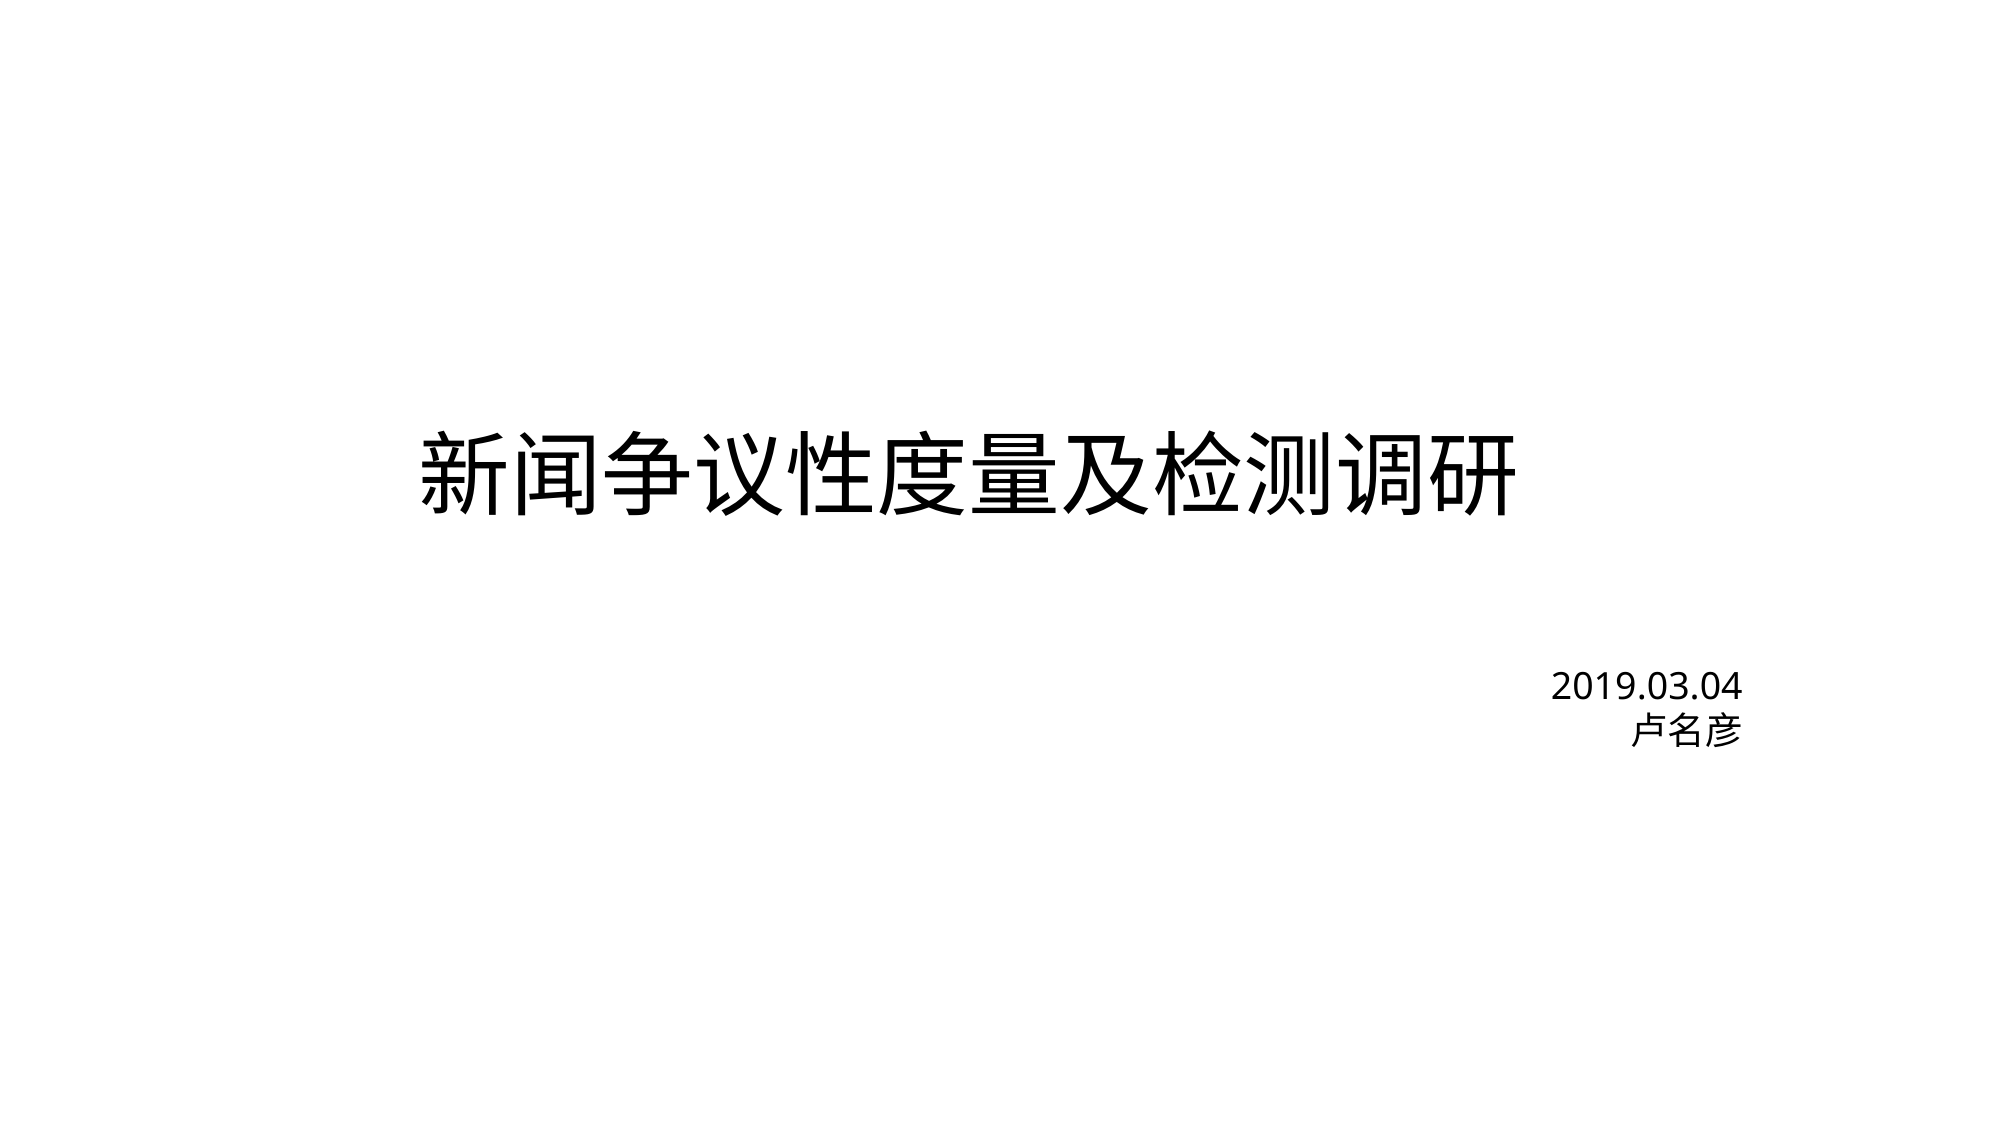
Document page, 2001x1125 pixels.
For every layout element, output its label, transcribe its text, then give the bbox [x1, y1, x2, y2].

text_box 新闻争议性度量及检测调研 2019.03.04 卢名彦 [180, 409, 1758, 850]
